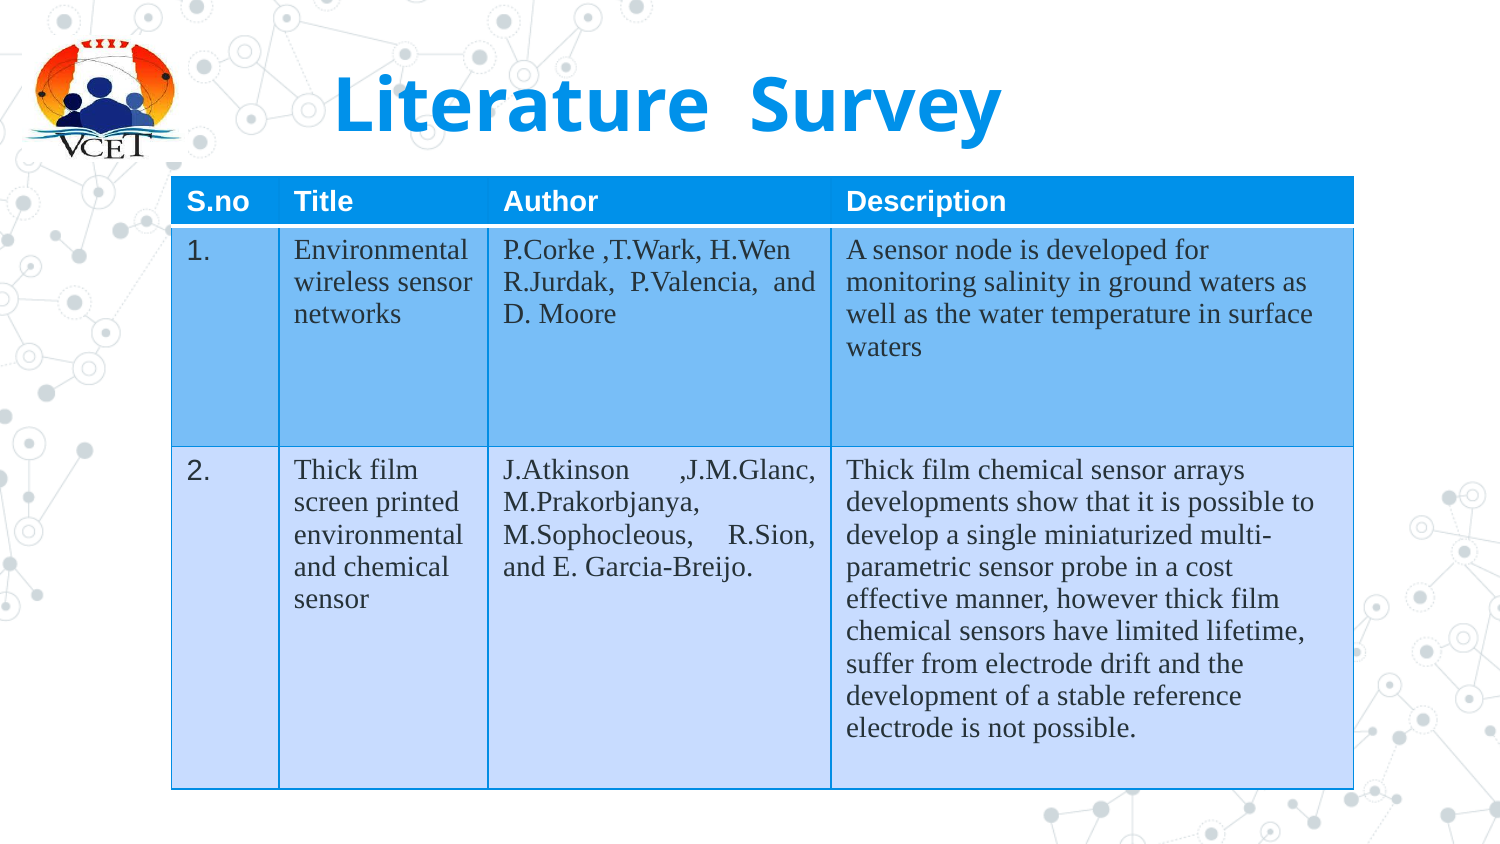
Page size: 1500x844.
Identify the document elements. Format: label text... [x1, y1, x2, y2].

title Literature Survey [317, 0, 1264, 162]
table_cell Thick film chemical sensor arrays developments show that it is possible to develop a single miniaturized multi-parametric sensor probe in a cost effective manner, however thick film chemical sensors have limited lifetime, suffer from electrode drift and the development of a stable reference electrode is not possible. [832, 447, 1353, 788]
table_header Author [489, 178, 830, 224]
table_cell Environmental wireless sensor networks [280, 228, 487, 446]
table_header S.no [172, 178, 278, 224]
table_cell Thick film screen printed environmental and chemical sensor [280, 447, 487, 788]
picture [0, 0, 1500, 844]
table_cell P.Corke ,T.Wark, H.Wen R.Jurdak, P.Valencia, and D. Moore [489, 228, 830, 446]
table_cell 1. [172, 228, 278, 446]
table_header Description [832, 178, 1353, 224]
table_header Title [280, 178, 487, 224]
table_cell J.Atkinson ,J.M.Glanc, M.Prakorbjanya, M.Sophocleous, R.Sion, and E. Garcia-Breijo. [489, 447, 830, 788]
table_cell A sensor node is developed for monitoring salinity in ground waters as well as the water temperature in surface waters [832, 228, 1353, 446]
table_cell 2. [172, 447, 278, 788]
